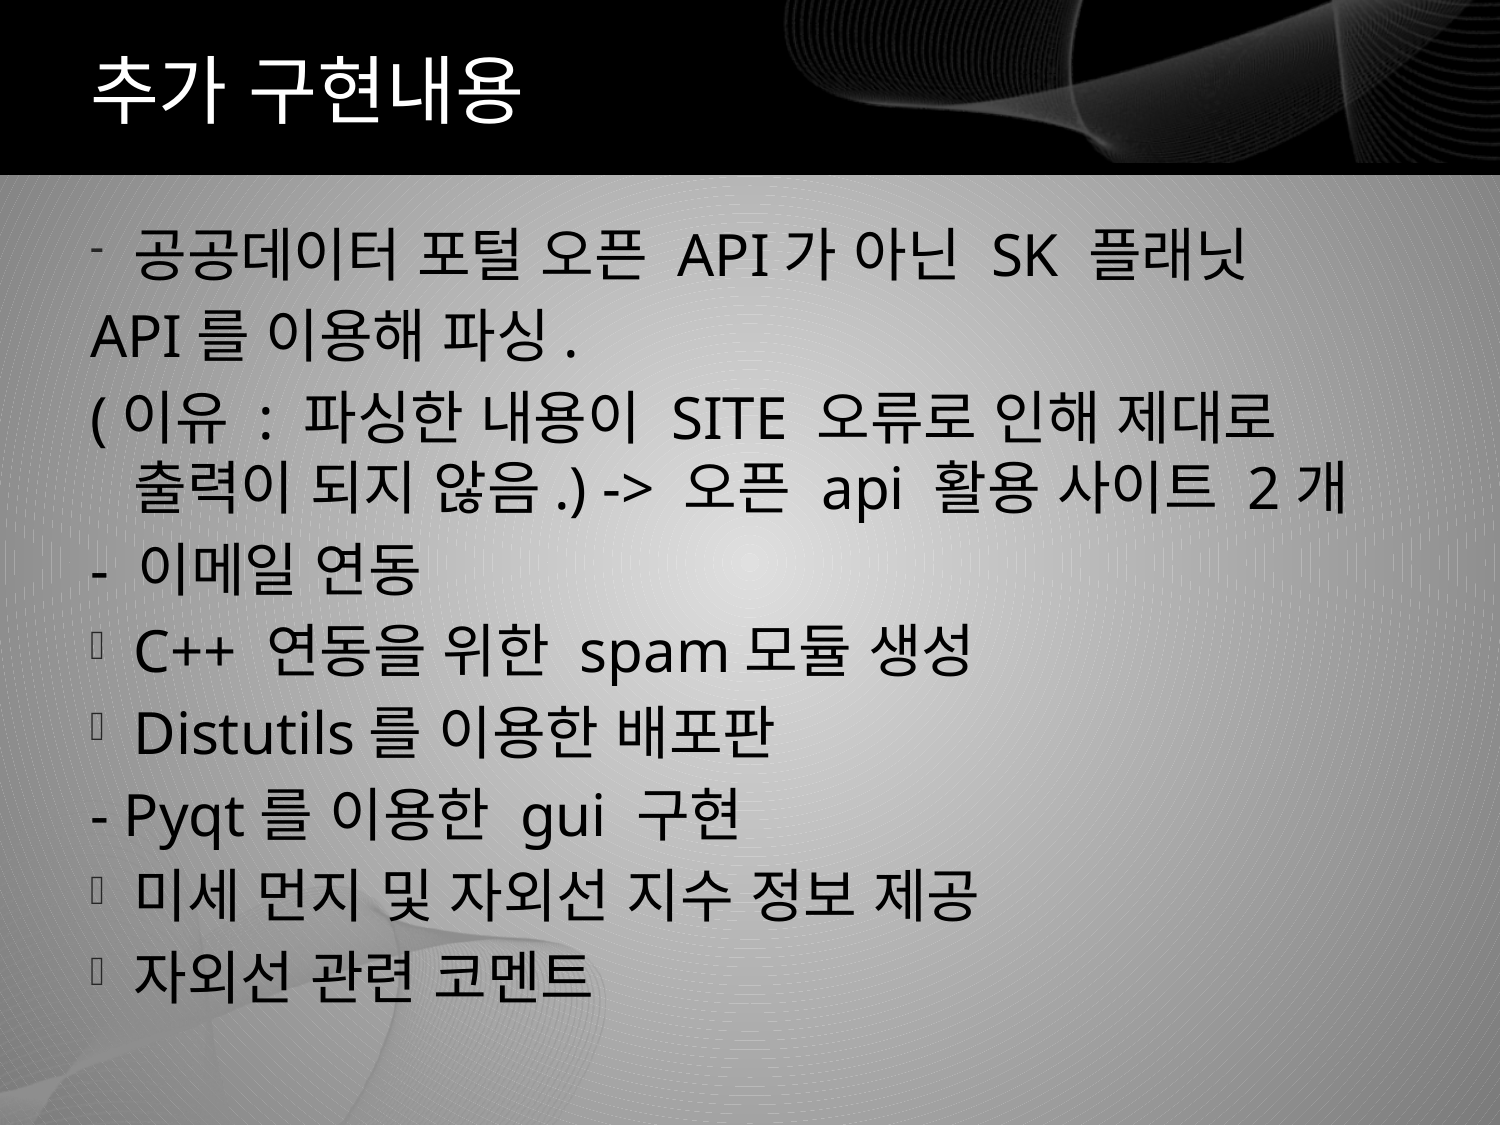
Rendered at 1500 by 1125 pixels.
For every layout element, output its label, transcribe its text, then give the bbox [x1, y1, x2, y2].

title 추가 구현내용 [75, 29, 1425, 149]
list 공공데이터 포털 오픈 API가 아닌 SK 플래닛 API를 이용해 파싱. (이유 : 파싱한 내용이 SITE 오류로 인해 제대로 출력이 되지 않음.) -> 오픈 api 활용 사이트 2개 - 이메일 연동 C++ 연동을 위한 spam모듈 생성 Distutils를 이용한 배포판 - Pyqt를 이용한 gui 구현 미세 먼지 및 자외선 지수 정보 제공 자외선 관련 코멘트 [75, 210, 1425, 1007]
